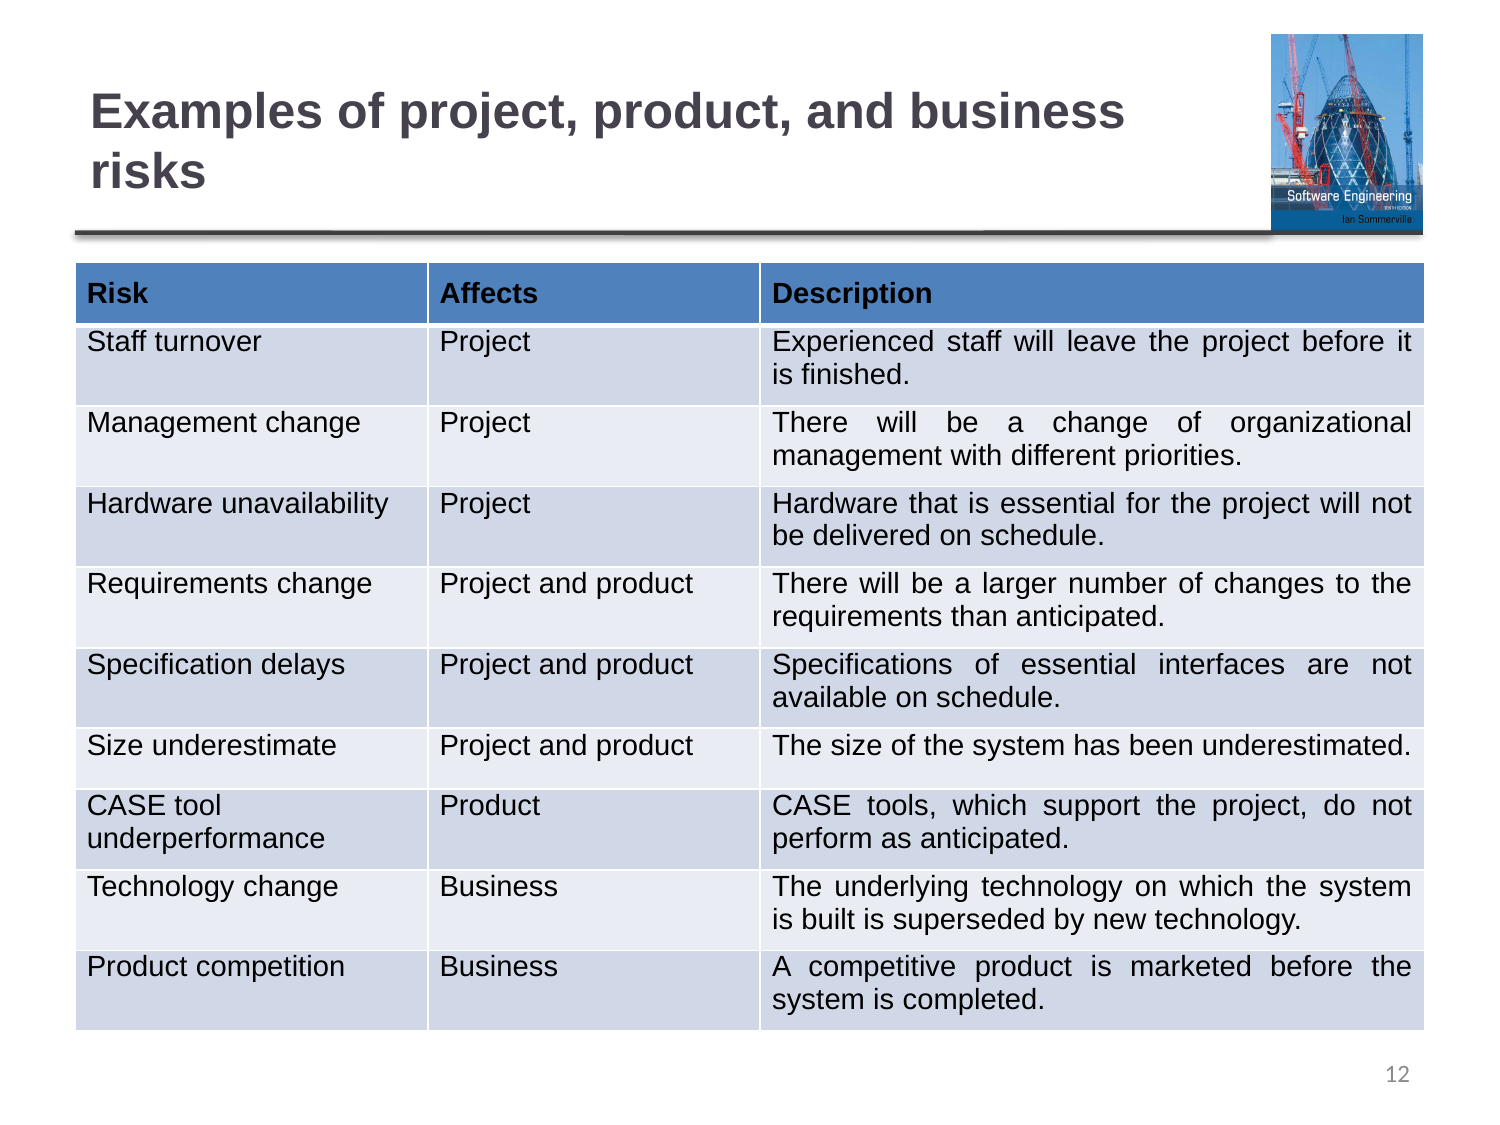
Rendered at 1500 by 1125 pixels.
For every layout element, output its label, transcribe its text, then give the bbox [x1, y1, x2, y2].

table_cell Experienced staff will leave the project before it is finished. [761, 328, 1424, 405]
table_cell Specifications of essential interfaces are not available on schedule. [761, 649, 1424, 727]
table_header Risk [76, 263, 427, 323]
title Examples of project, product, and business risks [74, 44, 1272, 233]
table_header Description [761, 263, 1424, 323]
table_header Affects [429, 263, 759, 323]
table_cell Hardware unavailability [76, 487, 427, 566]
table_cell Project and product [429, 729, 759, 788]
table_cell Size underestimate [76, 729, 427, 788]
slide_number 12 [1074, 1042, 1425, 1103]
table_cell Product competition [76, 951, 427, 1030]
table_cell There will be a larger number of changes to the requirements than anticipated. [761, 568, 1424, 647]
table_cell The underlying technology on which the system is built is superseded by new technology. [761, 871, 1424, 950]
table_cell CASE tool underperformance [76, 790, 427, 869]
table_cell CASE tools, which support the project, do not perform as anticipated. [761, 790, 1424, 869]
table_cell There will be a change of organizational management with different priorities. [761, 407, 1424, 486]
table_cell Business [429, 871, 759, 950]
table_cell Project and product [429, 649, 759, 727]
table_cell Specification delays [76, 649, 427, 727]
table_cell A competitive product is marketed before the system is completed. [761, 951, 1424, 1030]
table_cell Hardware that is essential for the project will not be delivered on schedule. [761, 487, 1424, 566]
table_cell Project [429, 487, 759, 566]
table_cell Technology change [76, 871, 427, 950]
table_cell Business [429, 951, 759, 1030]
table_cell Requirements change [76, 568, 427, 647]
table_cell Project and product [429, 568, 759, 647]
table_cell Management change [76, 407, 427, 486]
table_cell Project [429, 328, 759, 405]
table_cell Project [429, 407, 759, 486]
table_cell The size of the system has been underestimated. [761, 729, 1424, 788]
table_cell Product [429, 790, 759, 869]
table_cell Staff turnover [76, 328, 427, 405]
picture [1271, 34, 1423, 230]
